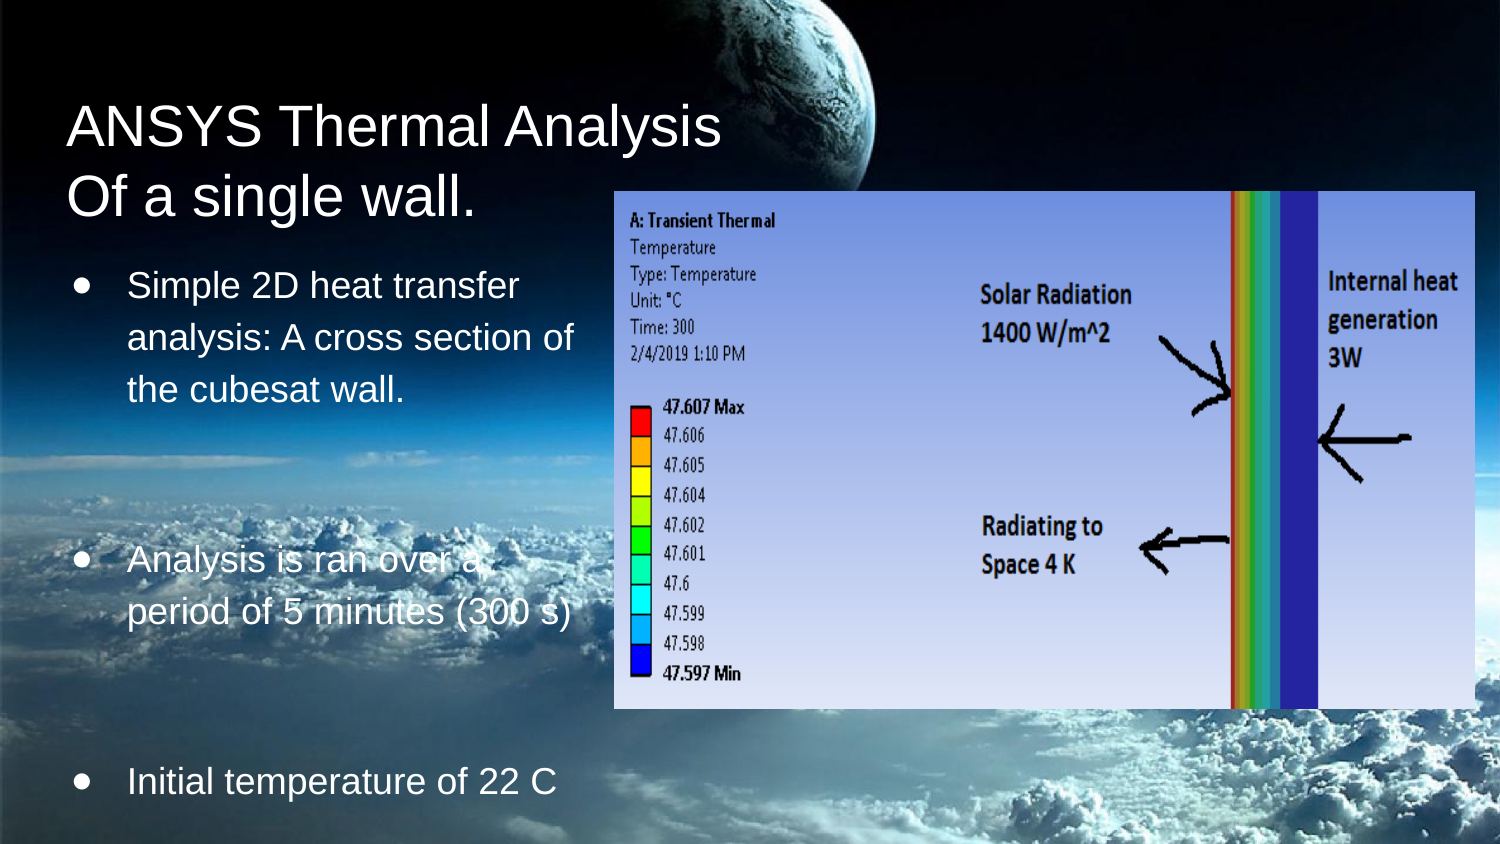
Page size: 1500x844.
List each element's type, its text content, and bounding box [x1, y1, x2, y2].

picture [0, 0, 1500, 844]
list Simple 2D heat transfer analysis: A cross section of the cubesat wall. Analysis is ran over a period of 5 minutes (300 s) Initial temperature of 22 C [36, 239, 590, 844]
title ANSYS Thermal Analysis Of a single wall. [51, 72, 1449, 167]
